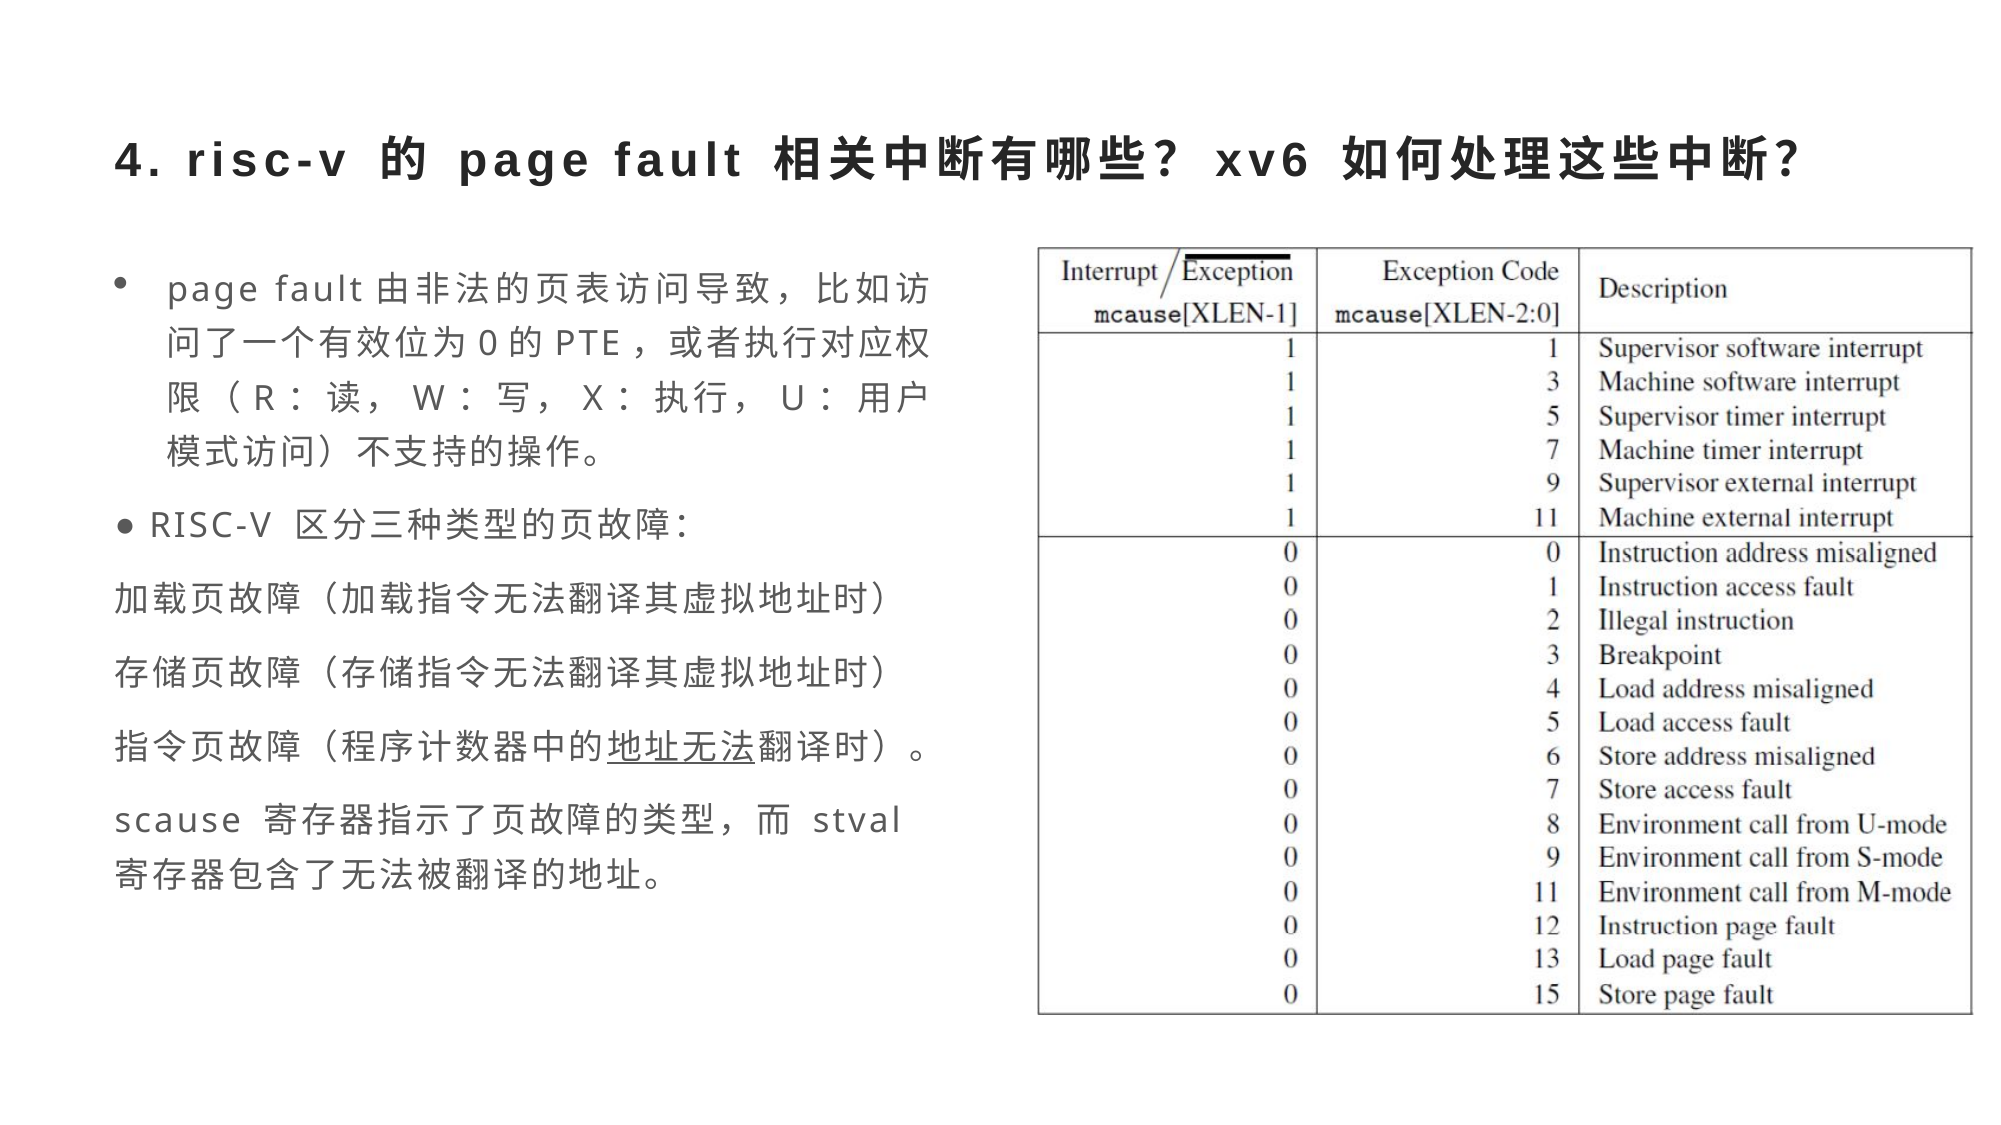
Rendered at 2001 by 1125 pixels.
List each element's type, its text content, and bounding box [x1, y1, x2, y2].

picture [1036, 247, 1974, 1016]
title 4. risc-v 的 page fault 相关中断有哪些？xv6 如何处理这些中断？ [99, 99, 1900, 216]
list page fault由非法的页表访问导致，比如访问了一个有效位为0的PTE，或者执行对应权限（R：读，W：写，X：执行，U：用户模式访问）不支持的操作。 RISC-V 区分三种类型的页故障： 加载页故障（加载指令无法翻译其虚拟地址时） 存储页故障（存储指令无法翻译其虚拟地址时） 指令页故障（程序计数器中的地址无法翻译时）。 scause 寄存器指示了页故障的类型，而 stval 寄存器包含了无法被翻译的地址。 [99, 246, 949, 1026]
